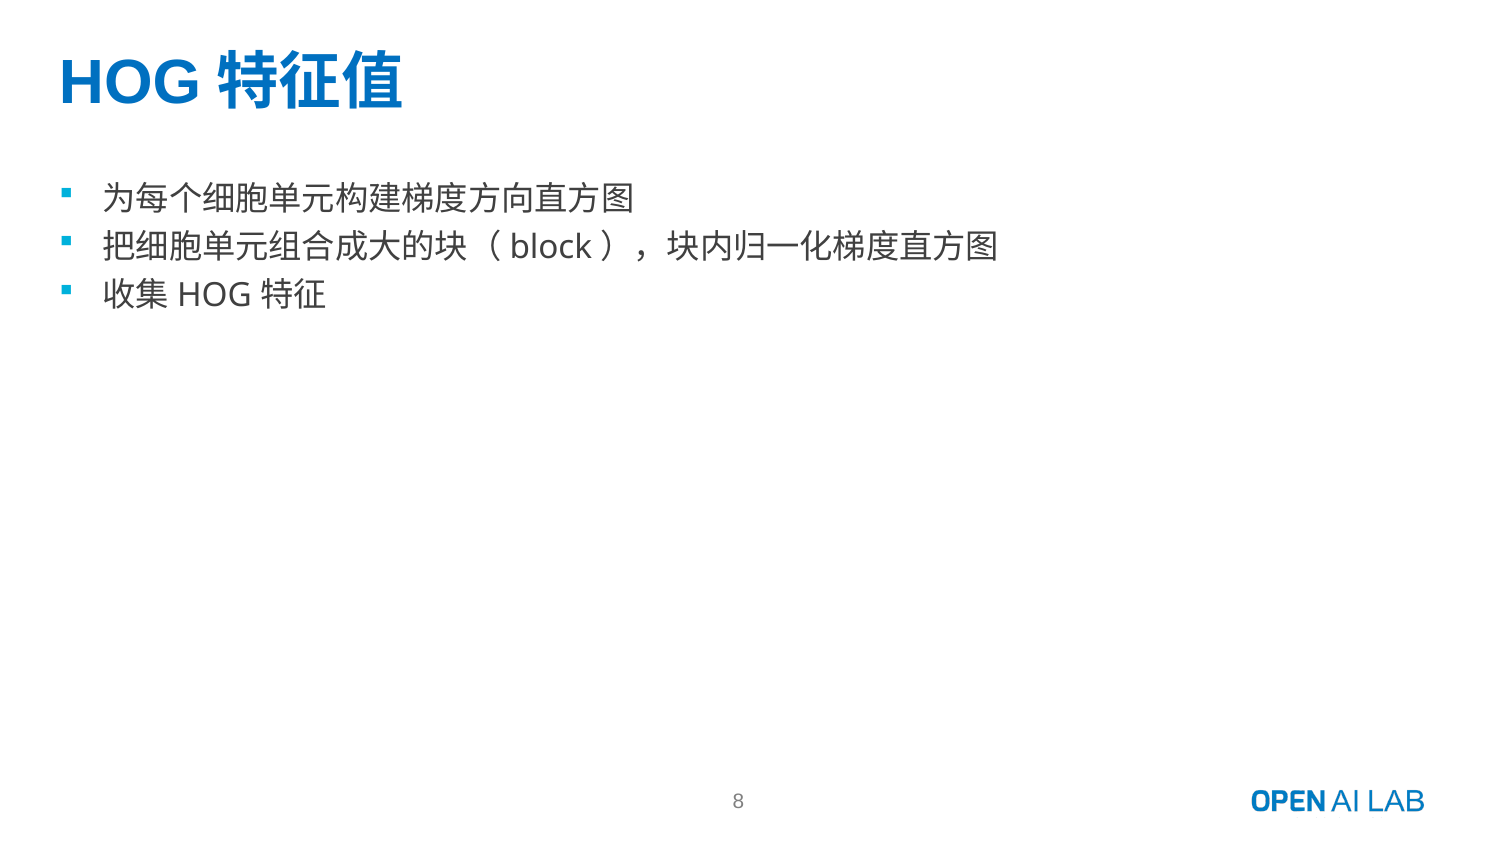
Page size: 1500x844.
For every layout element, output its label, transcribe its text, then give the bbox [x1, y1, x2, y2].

picture [1242, 775, 1433, 827]
title HOG特征值 [59, 41, 1433, 113]
list 为每个细胞单元构建梯度方向直方图 把细胞单元组合成大的块（block），块内归一化梯度直方图 收集HOG特征 [59, 177, 1433, 753]
